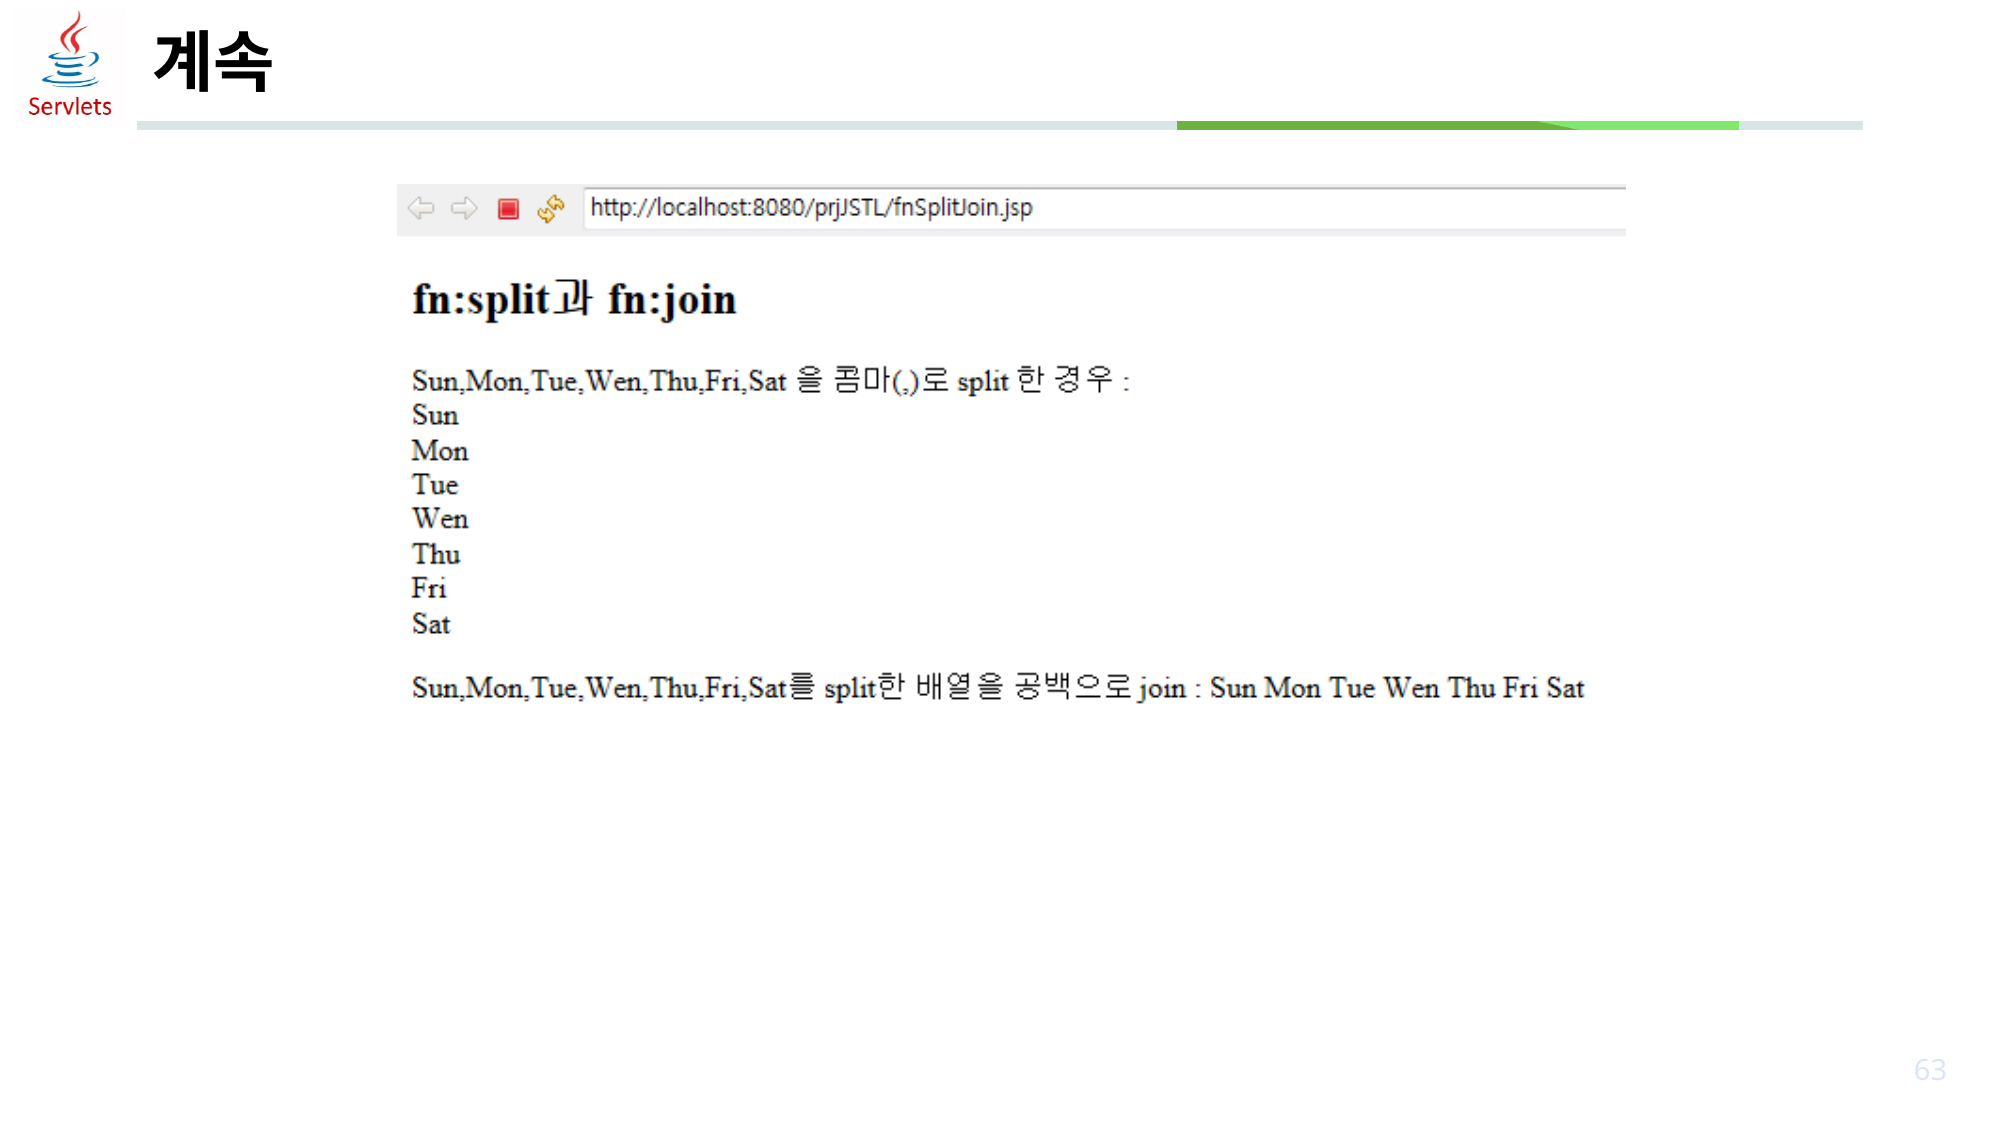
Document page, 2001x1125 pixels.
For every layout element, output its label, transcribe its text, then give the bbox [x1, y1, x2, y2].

slide_number 63 [1877, 1041, 1963, 1102]
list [397, 184, 1626, 728]
picture [13, 8, 126, 122]
title 계속 [137, 8, 1863, 122]
picture [137, 122, 1863, 130]
